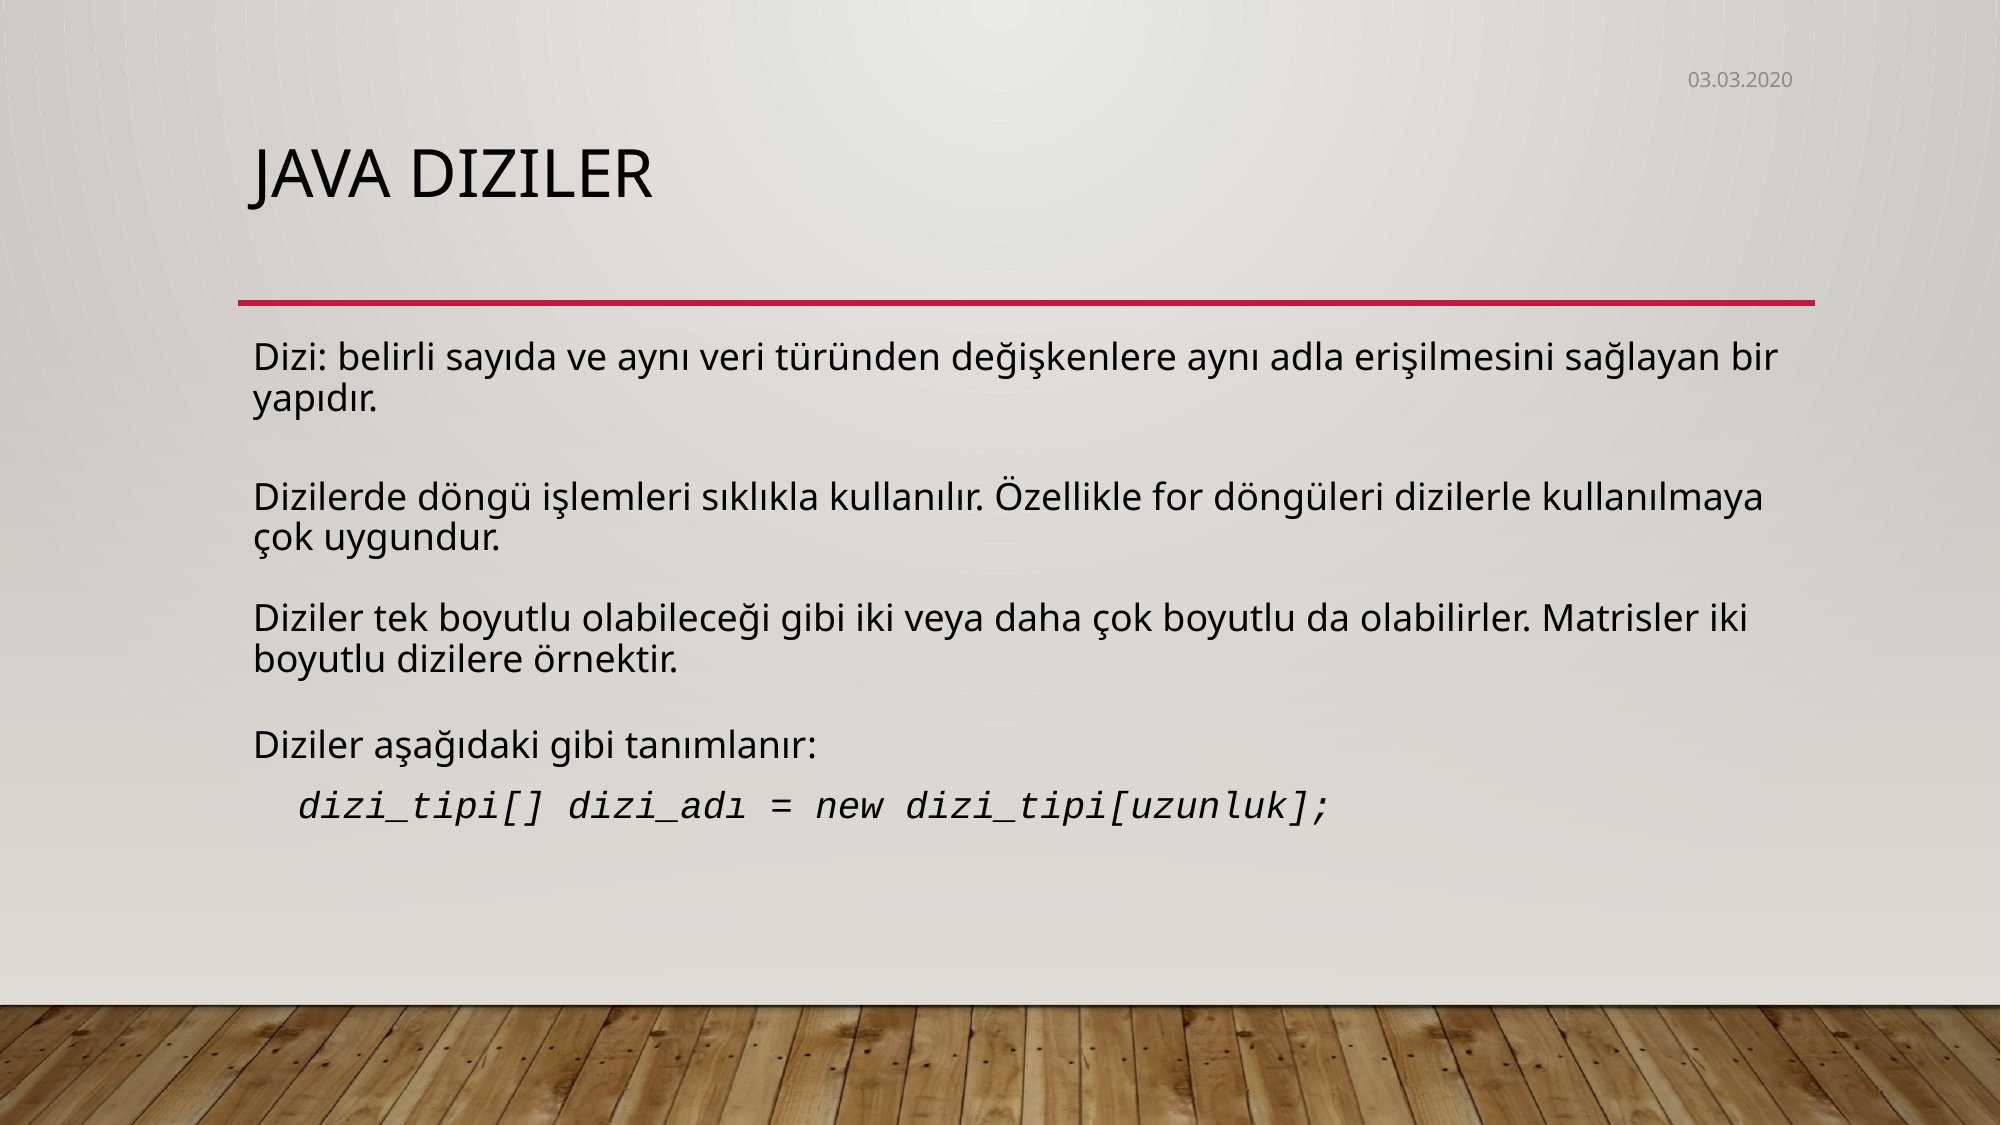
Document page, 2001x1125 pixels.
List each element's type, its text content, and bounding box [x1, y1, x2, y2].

text_box Dizi: belirli sayıda ve aynı veri türünden değişkenlere aynı adla erişilmesini sağlayan bir yapıdır. Dizilerde döngü işlemleri sıklıkla kullanılır. Özellikle for döngüleri dizilerle kullanılmaya çok uygundur. Diziler tek boyutlu olabileceği gibi iki veya daha çok boyutlu da olabilirler. Matrisler iki boyutlu dizilere örnektir. Diziler aşağıdaki gibi tanımlanır: dizi_tipi[] dizi_adı = new dizi_tipi[uzunluk]; [238, 331, 1839, 874]
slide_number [1239, 54, 1814, 105]
title Java DIZILER [238, 131, 1814, 305]
picture [0, 1005, 2000, 1125]
